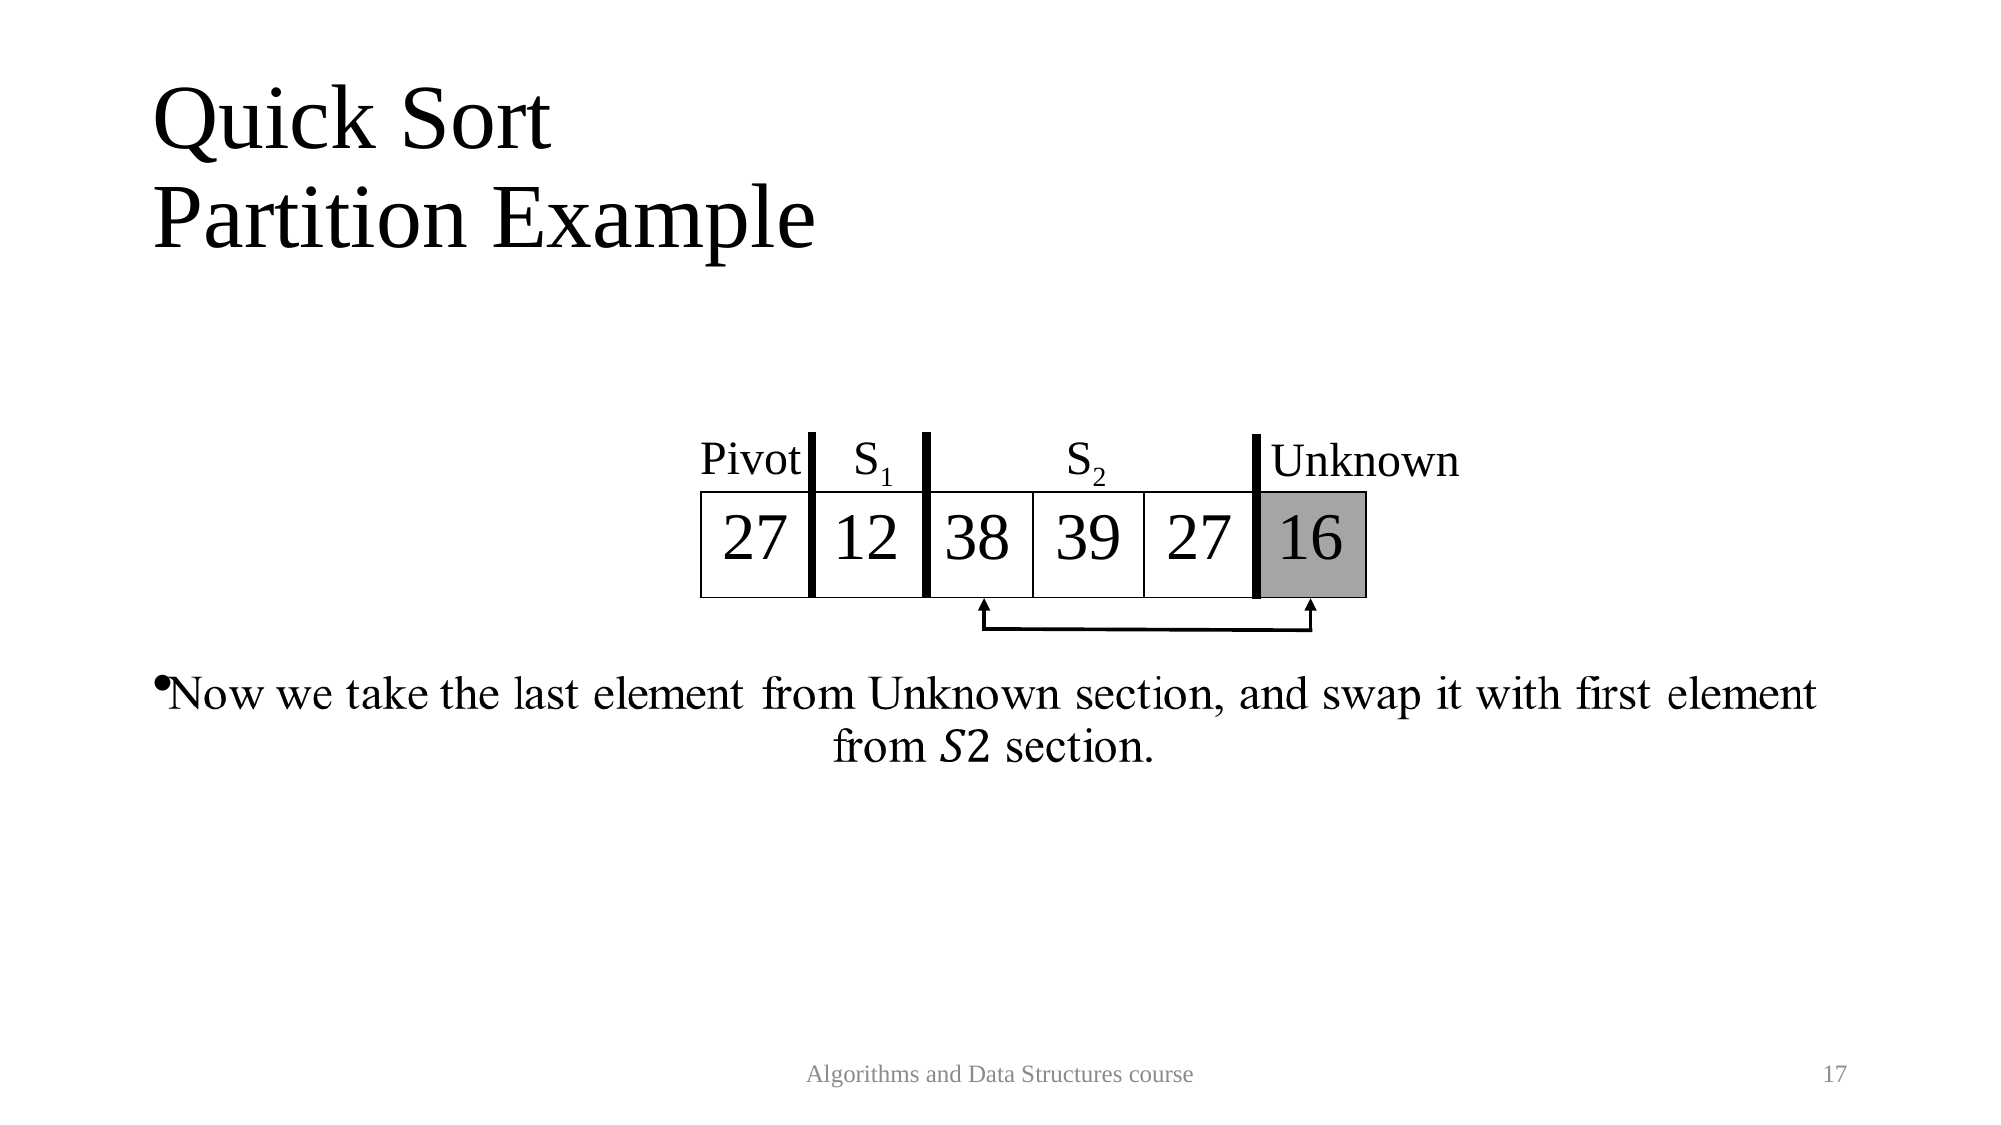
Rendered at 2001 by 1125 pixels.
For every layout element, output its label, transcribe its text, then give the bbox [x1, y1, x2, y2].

text_box S1 [838, 418, 934, 500]
text_box Pivot [685, 419, 838, 492]
table_header 27 [702, 493, 808, 597]
footer Algorithms and Data Structures course [662, 1042, 1338, 1103]
text_box S2 [1050, 419, 1147, 500]
table_header 38 [931, 493, 1032, 597]
table_header 16 [1261, 494, 1365, 597]
text_box Quick Sort Partition Example [137, 59, 1863, 278]
table_header 12 [816, 493, 922, 597]
table_header 39 [1034, 493, 1143, 597]
table_header 27 [1145, 493, 1252, 597]
list [137, 647, 1863, 1031]
text_box Unknown [1255, 421, 1562, 494]
slide_number 17 [1412, 1042, 1863, 1103]
